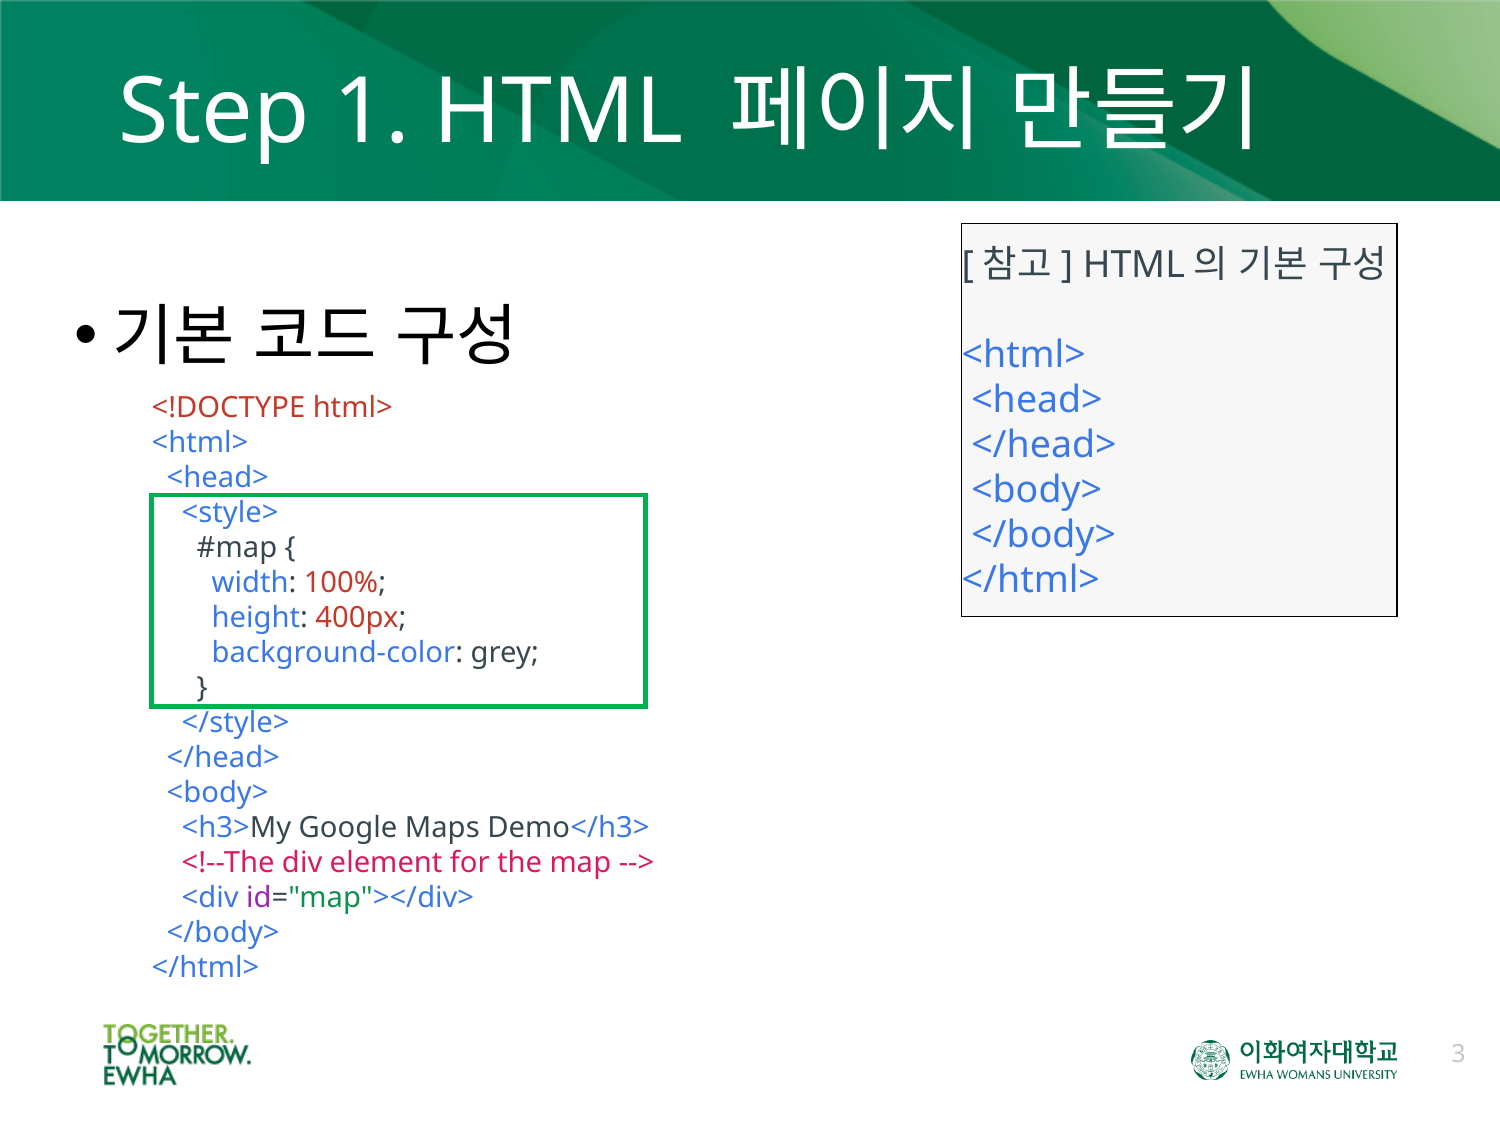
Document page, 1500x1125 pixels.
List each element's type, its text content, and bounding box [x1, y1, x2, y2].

title Step 1. HTML 페이지 만들기 [103, 4, 1397, 222]
picture [0, 0, 1500, 201]
text_box <!DOCTYPE html> <html> <head> <style> #map { width: 100%; height: 400px; background-color: grey; } </style> </head> <body> <h3>My Google Maps Demo</h3> <!--The div element for the map --> <div id="map"></div> </body> </html> [151, 372, 880, 1000]
slide_number 3 [1142, 1024, 1481, 1085]
list 기본 코드 구성 [59, 269, 1441, 1055]
text_box [참고] HTML의 기본 구성 <html> <head> </head> <body> </body> </html> [961, 223, 1397, 617]
text_box [151, 495, 646, 707]
picture [103, 1055, 251, 1087]
